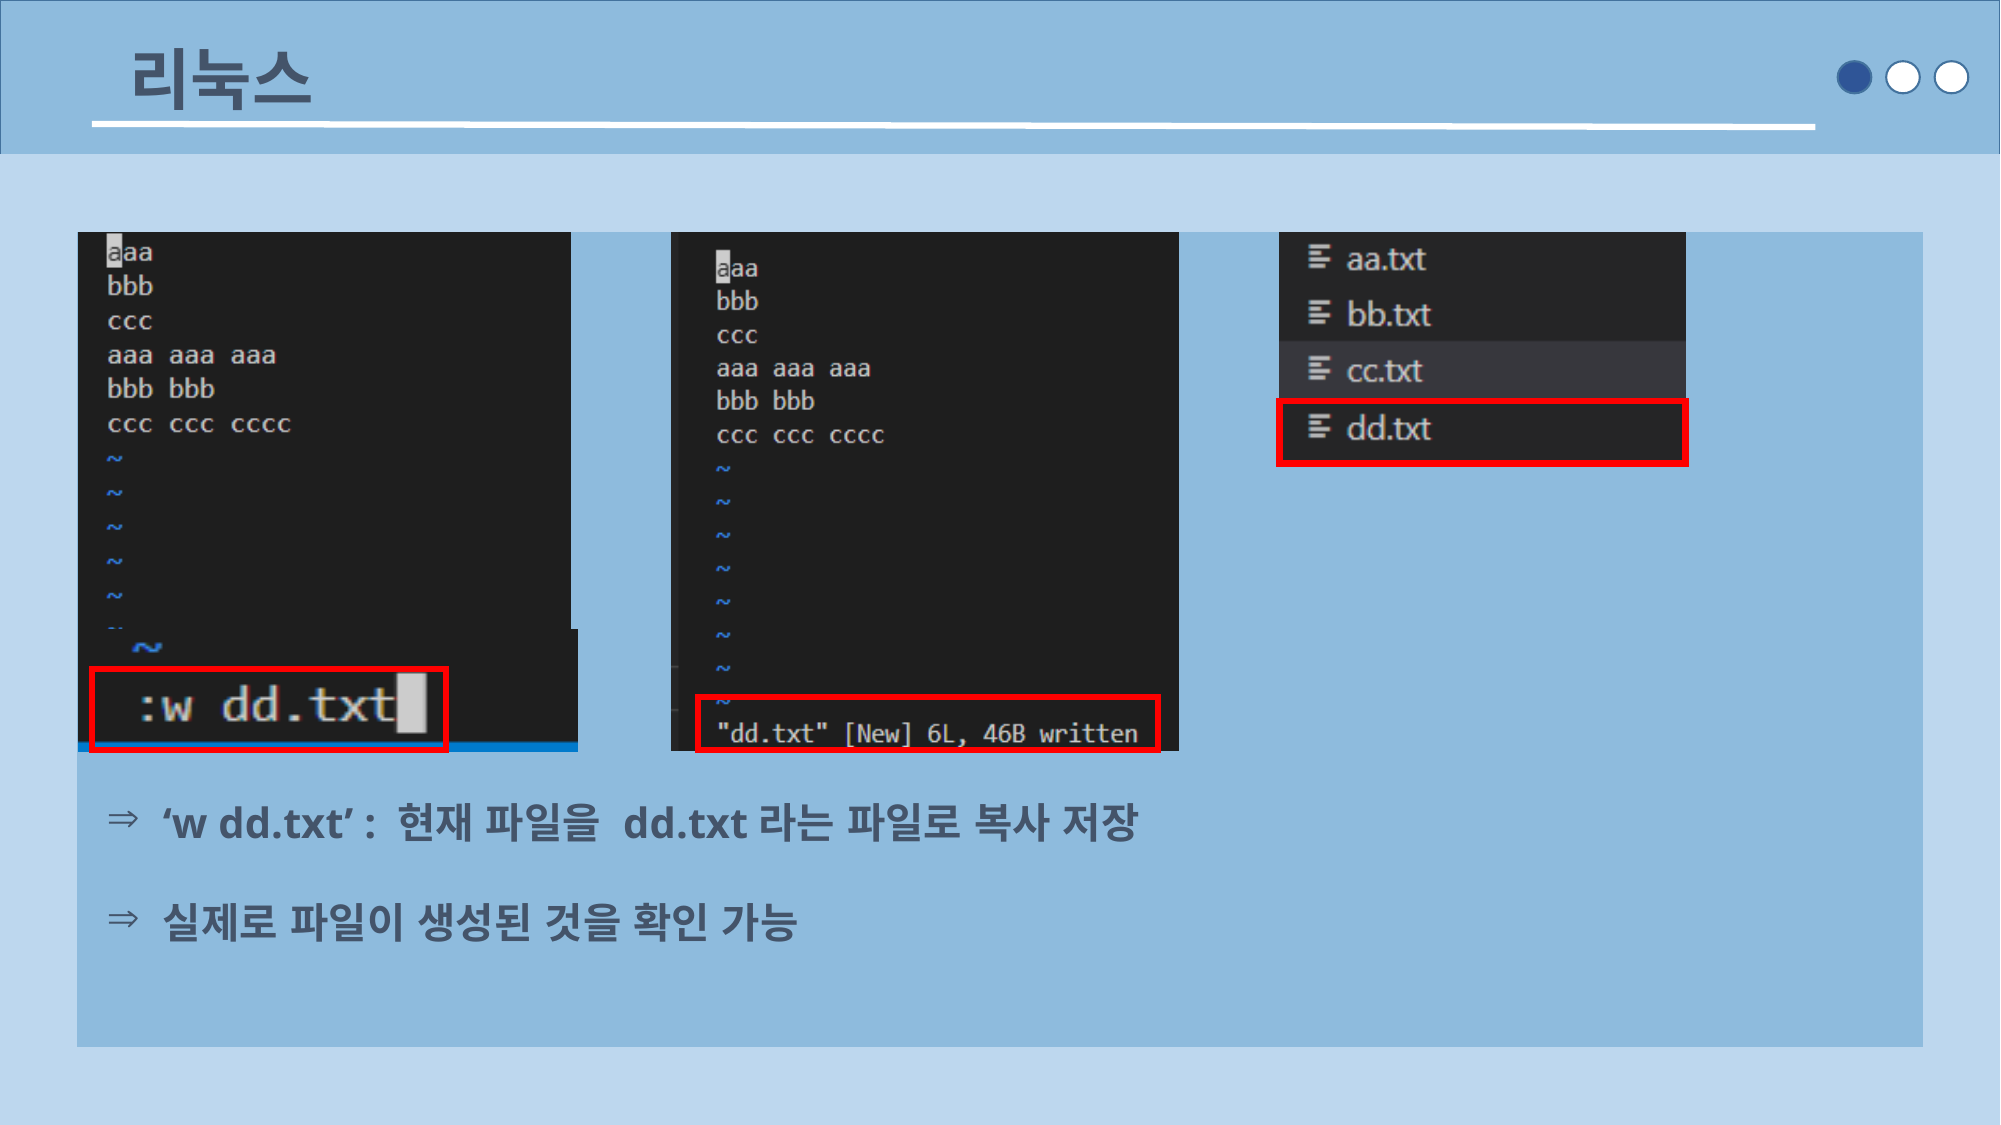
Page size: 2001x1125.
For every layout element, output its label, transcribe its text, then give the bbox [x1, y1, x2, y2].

text_box [0, 0, 2000, 154]
picture [1279, 232, 1686, 464]
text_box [91, 123, 1816, 127]
text_box [77, 232, 1923, 1047]
text_box ‘w dd.txt’ : 현재 파일을 dd.txt라는 파일로 복사 저장 실제로 파일이 생성된 것을 확인 가능 [91, 789, 1409, 955]
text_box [1837, 61, 1969, 94]
text_box 리눅스 [114, 30, 731, 123]
picture [671, 232, 1179, 751]
picture [78, 232, 578, 752]
text_box [0, 154, 2000, 1125]
